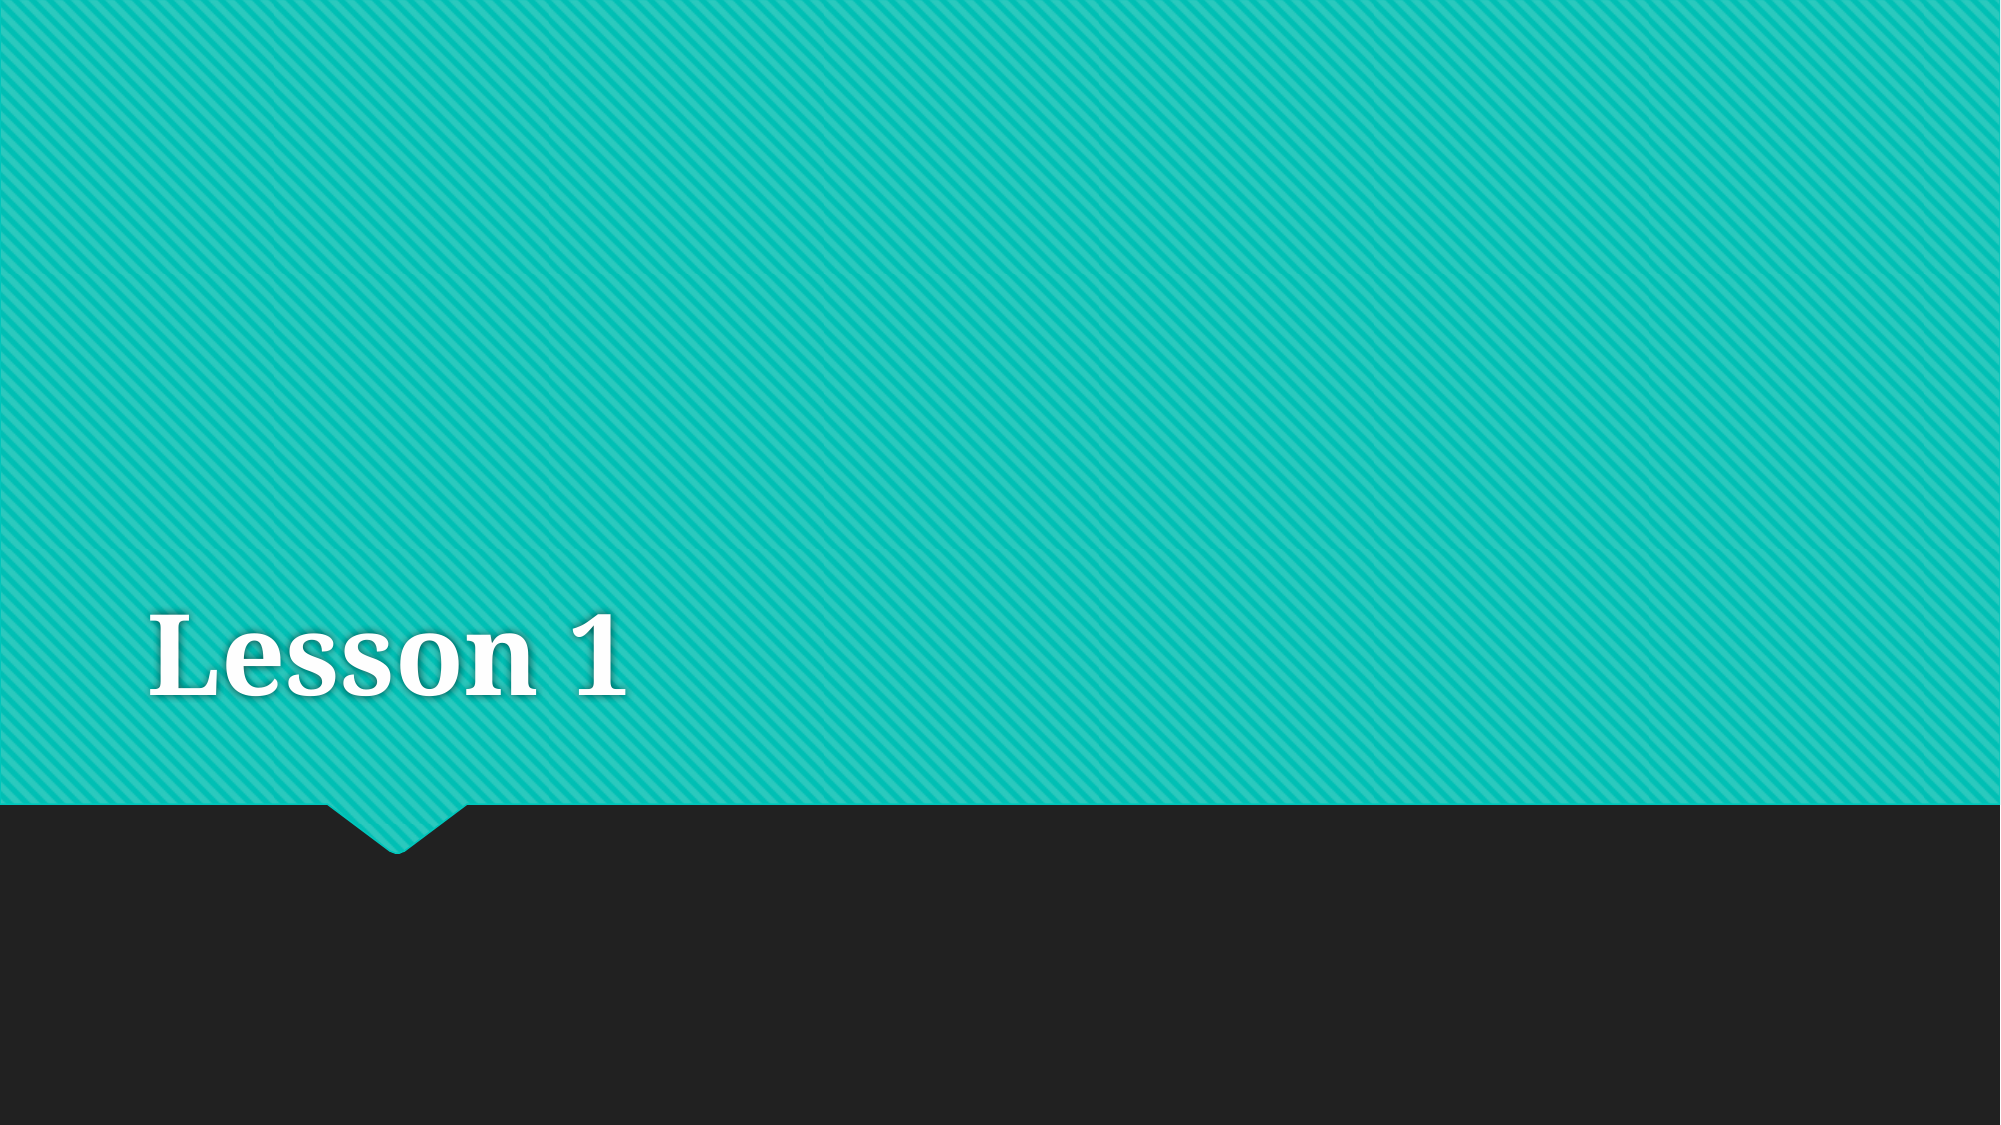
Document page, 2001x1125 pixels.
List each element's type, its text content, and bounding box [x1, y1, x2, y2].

title Lesson 1 [132, 237, 1868, 726]
